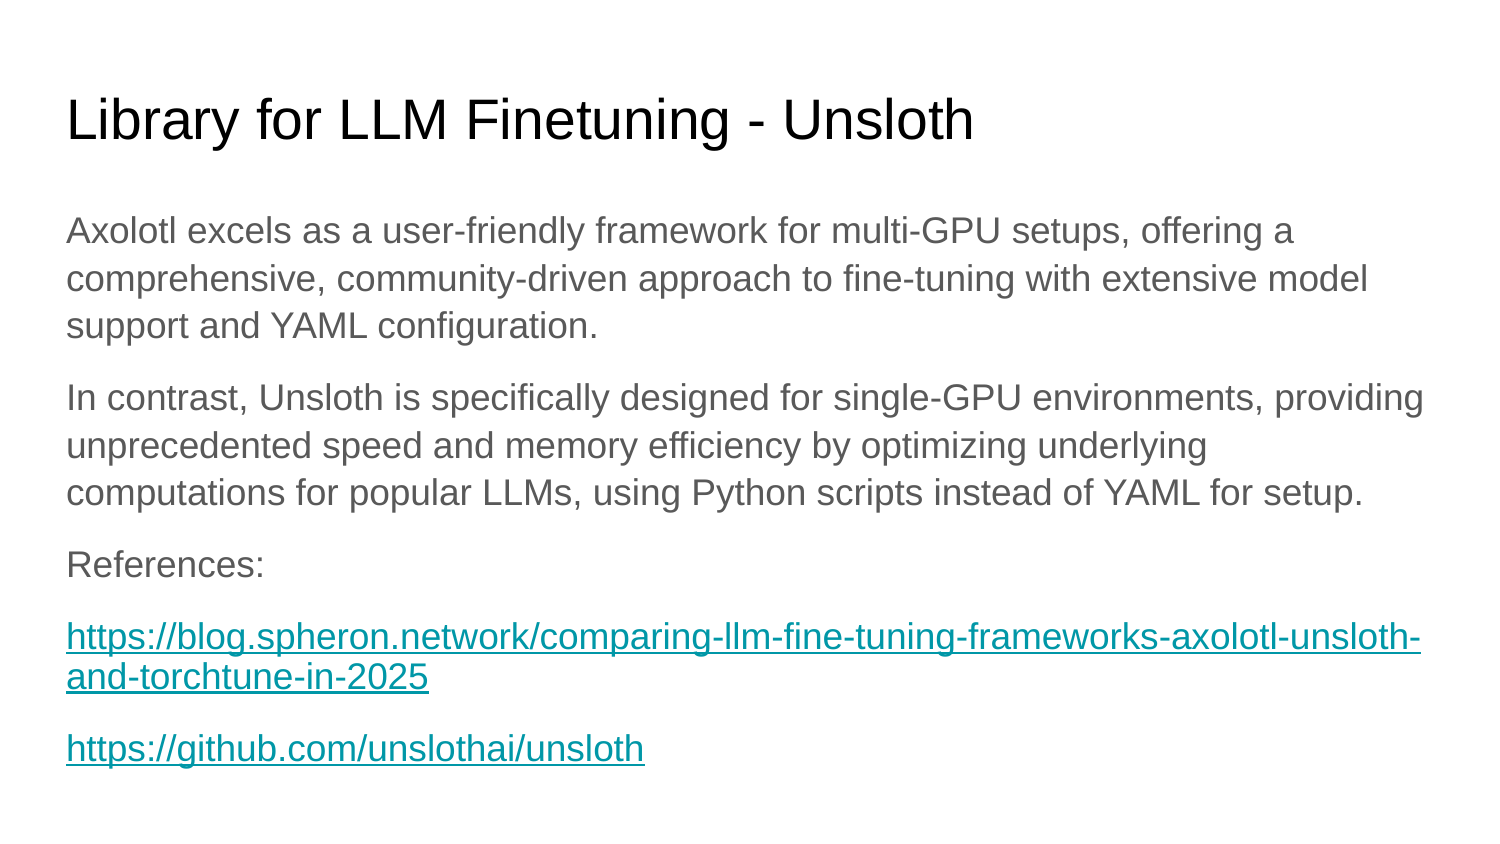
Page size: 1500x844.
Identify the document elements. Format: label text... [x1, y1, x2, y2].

title Library for LLM Finetuning - Unsloth [51, 72, 1449, 167]
list Axolotl excels as a user-friendly framework for multi-GPU setups, offering a comprehensive, community-driven approach to fine-tuning with extensive model support and YAML configuration. In contrast, Unsloth is specifically designed for single-GPU environments, providing unprecedented speed and memory efficiency by optimizing underlying computations for popular LLMs, using Python scripts instead of YAML for setup. References: https://blog.spheron.network/comparing-llm-fine-tuning-frameworks-axolotl-unsloth-and-torchtune-in-2025 https://github.com/unslothai/unsloth [51, 189, 1449, 750]
